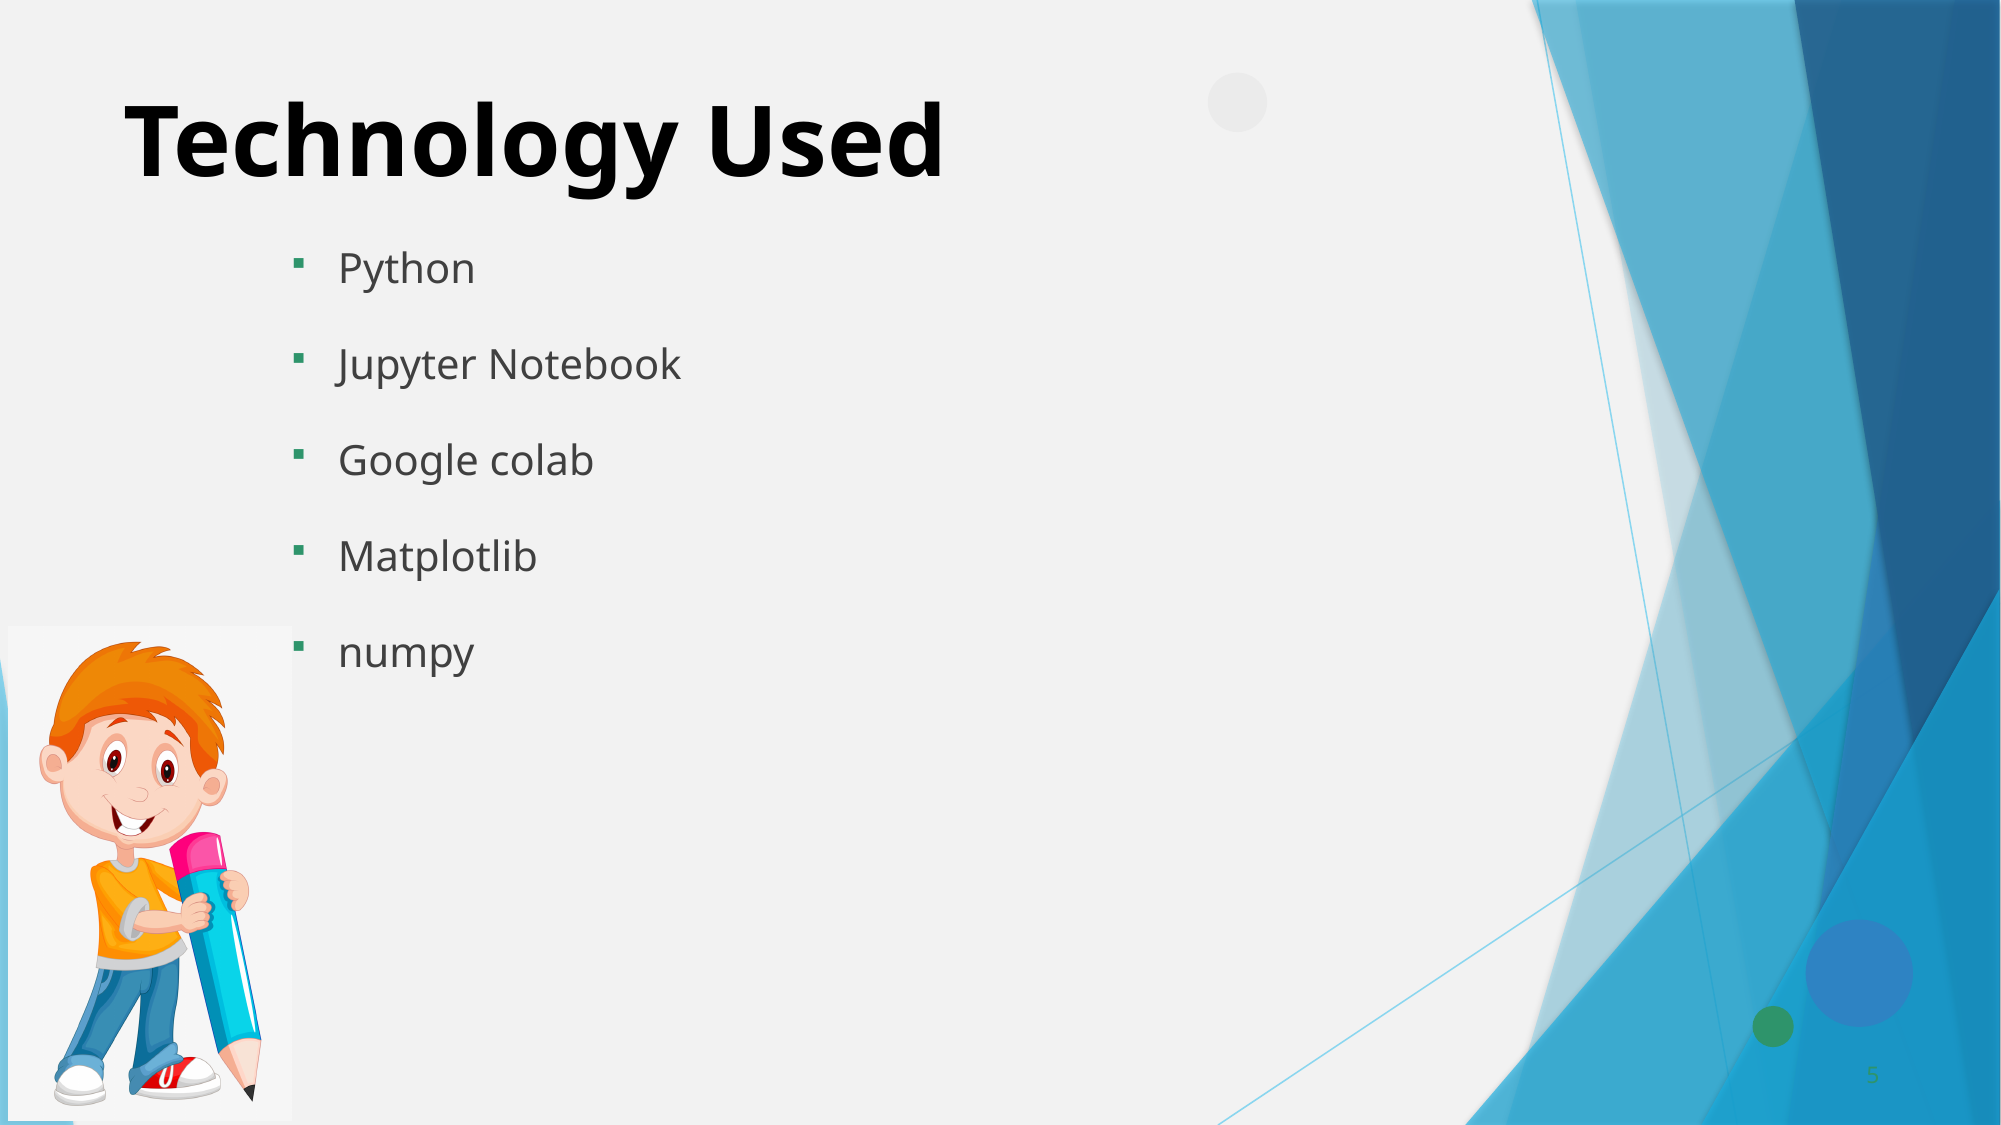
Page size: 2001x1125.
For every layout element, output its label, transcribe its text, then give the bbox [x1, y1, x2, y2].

list Python Jupyter Notebook Google colab Matplotlib numpy [200, 209, 1682, 1070]
picture [7, 626, 686, 1121]
title Technology Used [108, 70, 979, 210]
